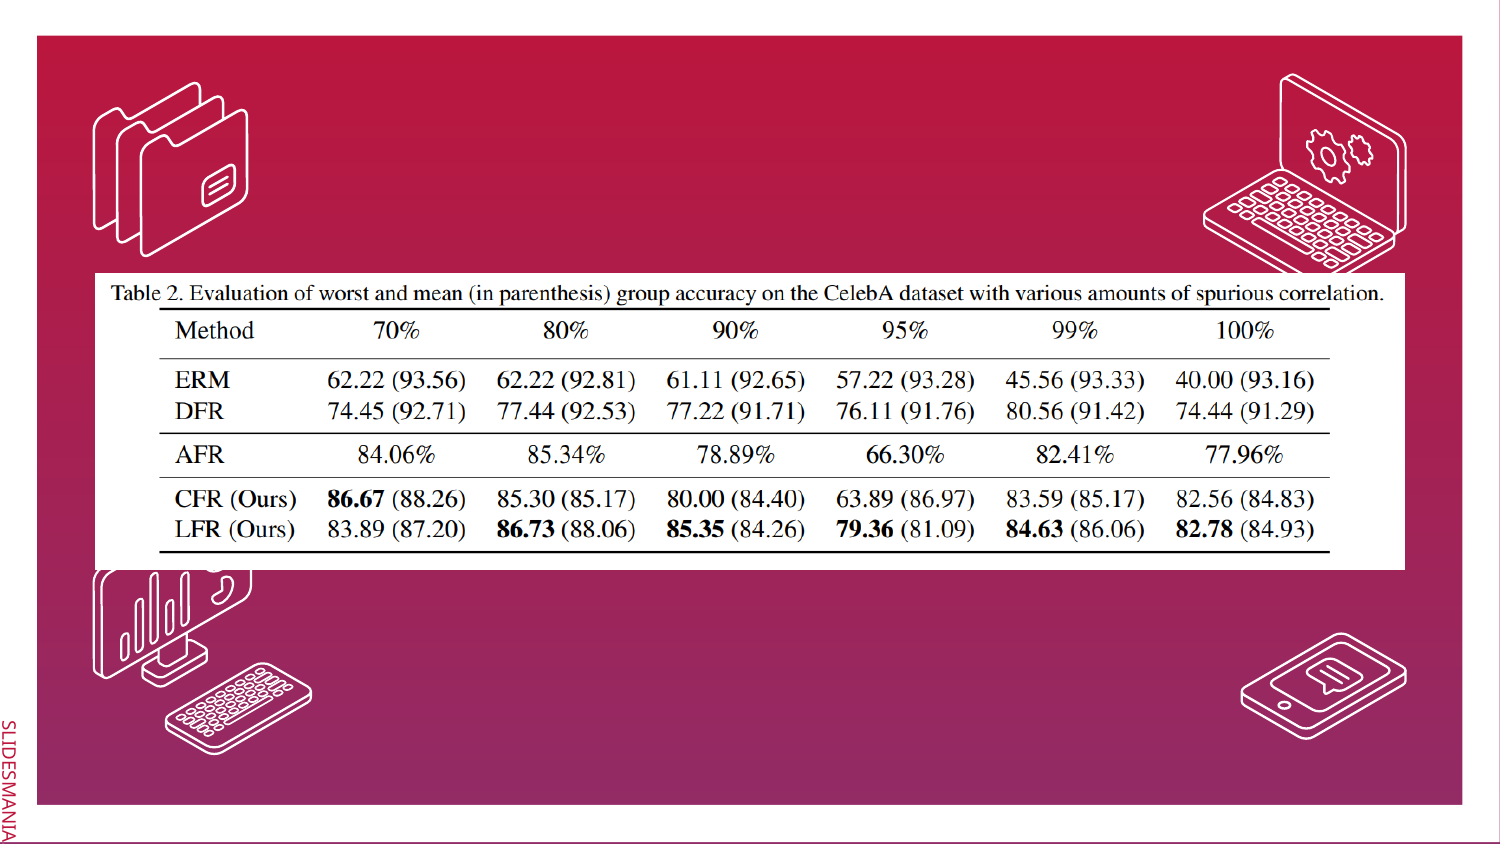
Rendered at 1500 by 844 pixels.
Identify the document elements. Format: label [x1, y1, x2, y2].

picture [94, 273, 1405, 571]
